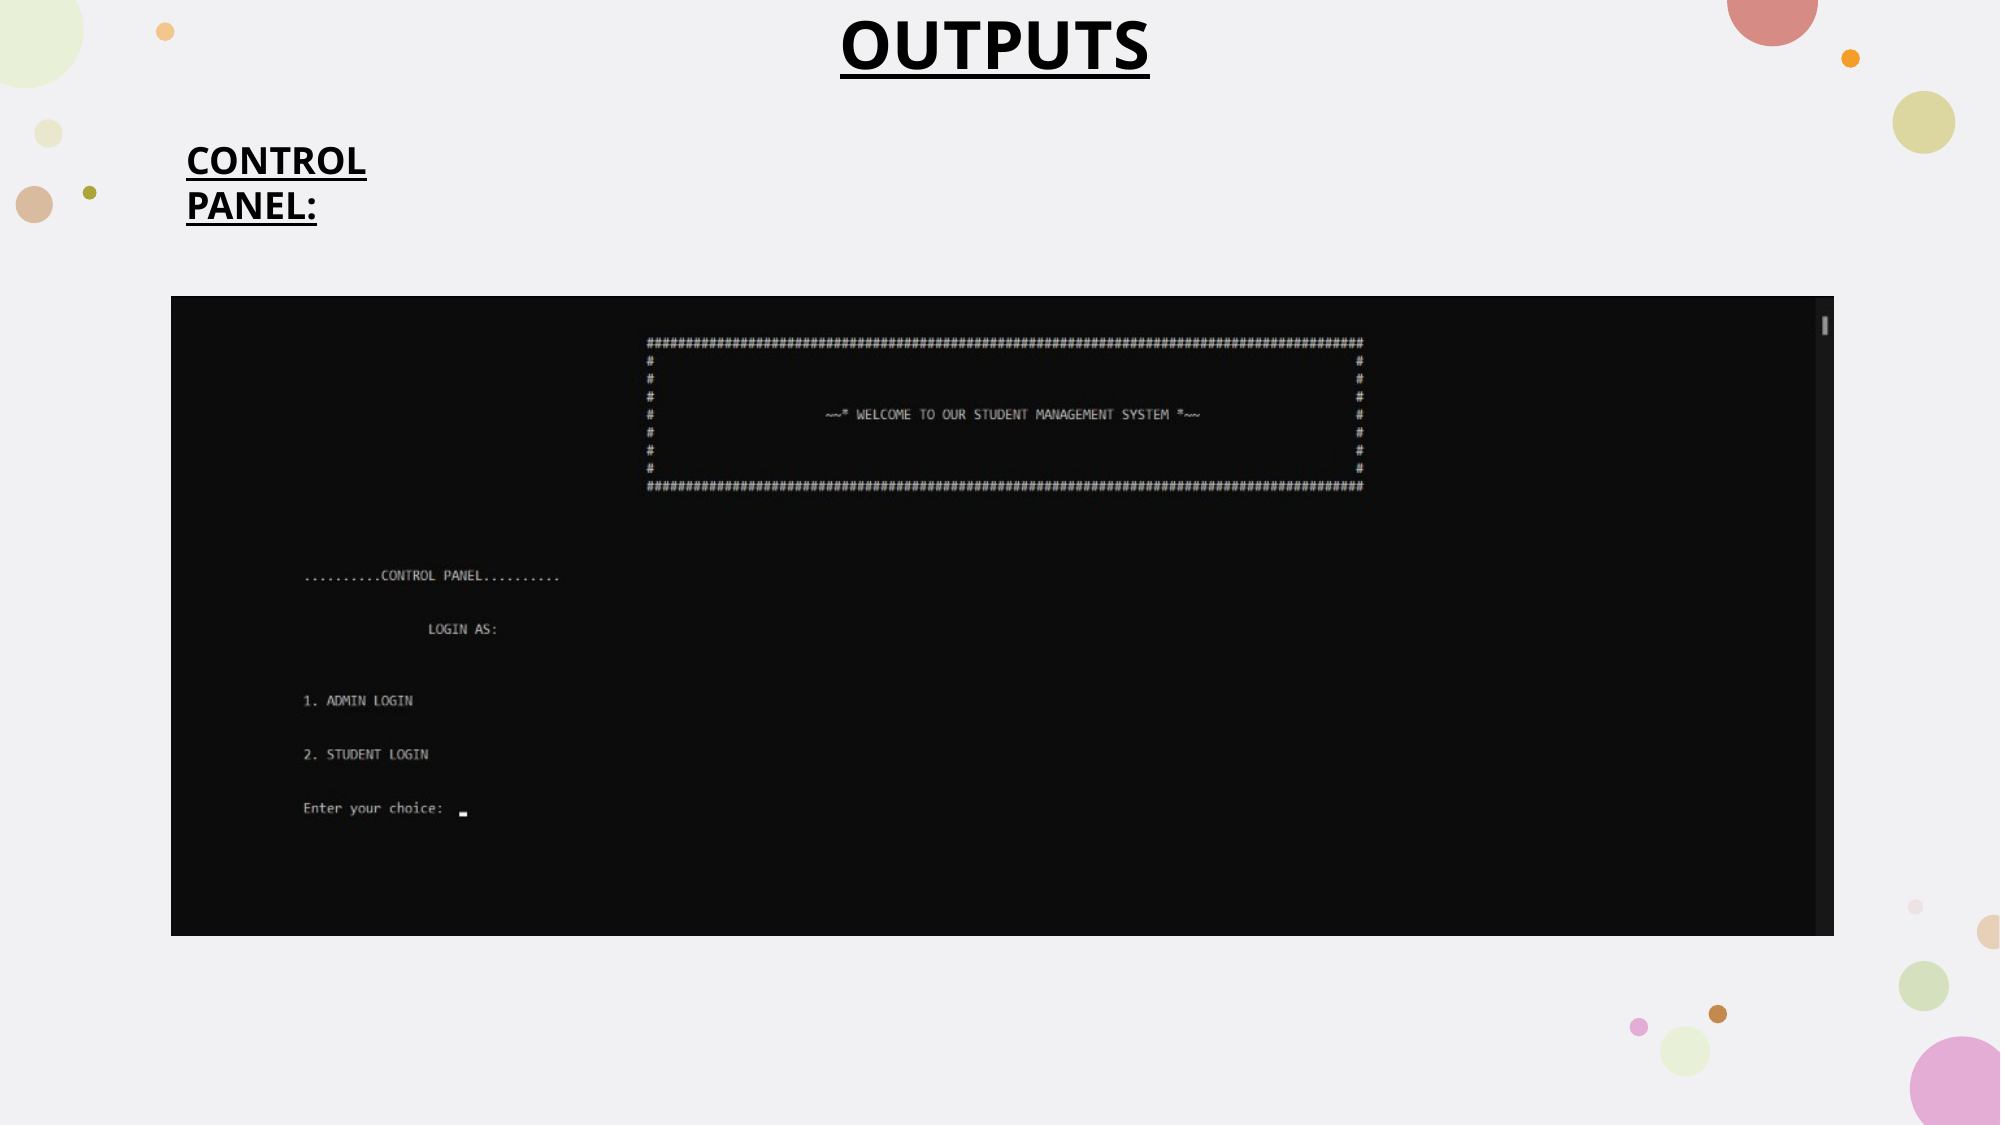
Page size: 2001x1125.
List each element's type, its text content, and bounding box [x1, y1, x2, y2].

text_box OUTPUTS [15, 0, 1975, 90]
text_box CONTROL PANEL: [171, 130, 512, 235]
picture [171, 296, 1834, 936]
